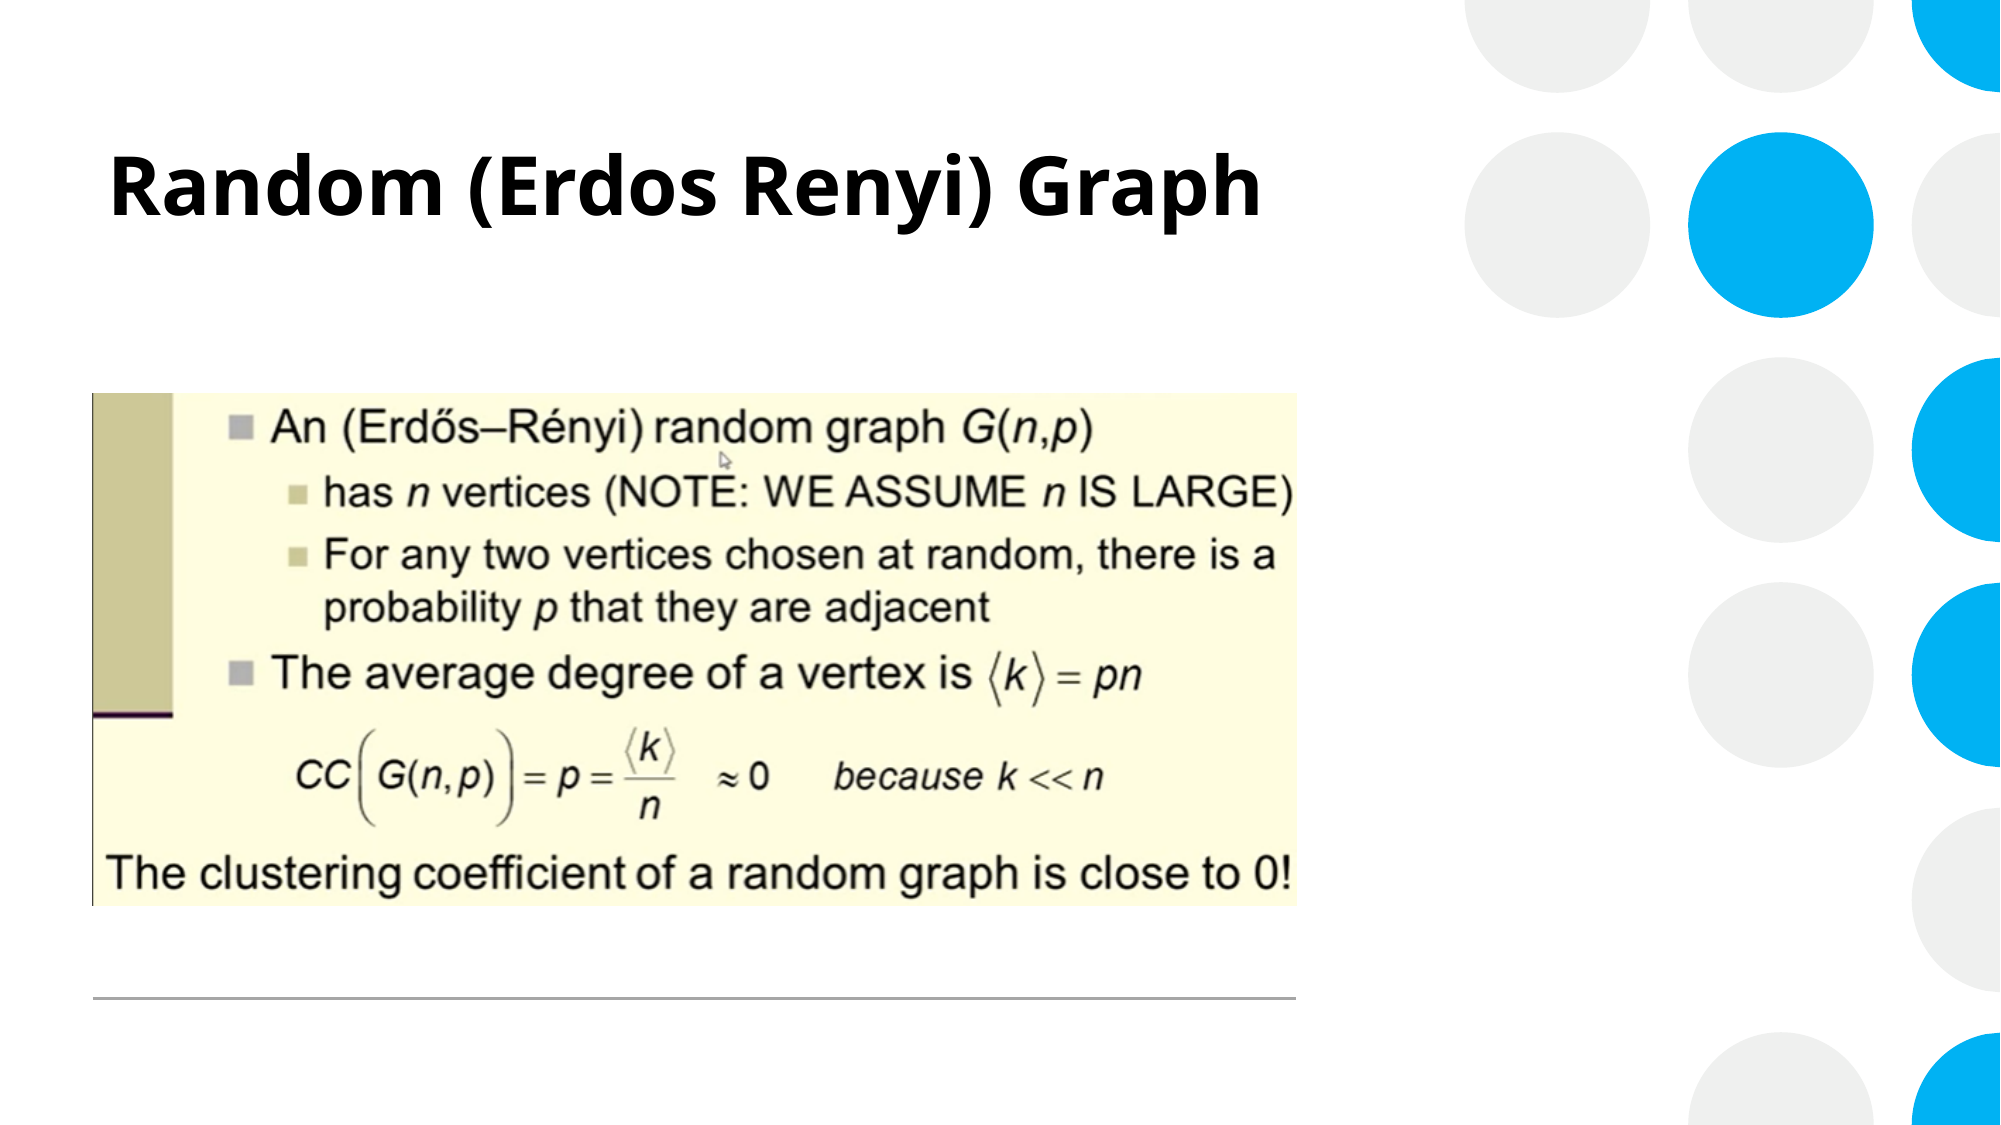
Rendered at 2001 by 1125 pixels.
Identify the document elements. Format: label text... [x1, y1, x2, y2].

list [92, 393, 1297, 906]
title Random (Erdos Renyi) Graph [92, 126, 1297, 335]
